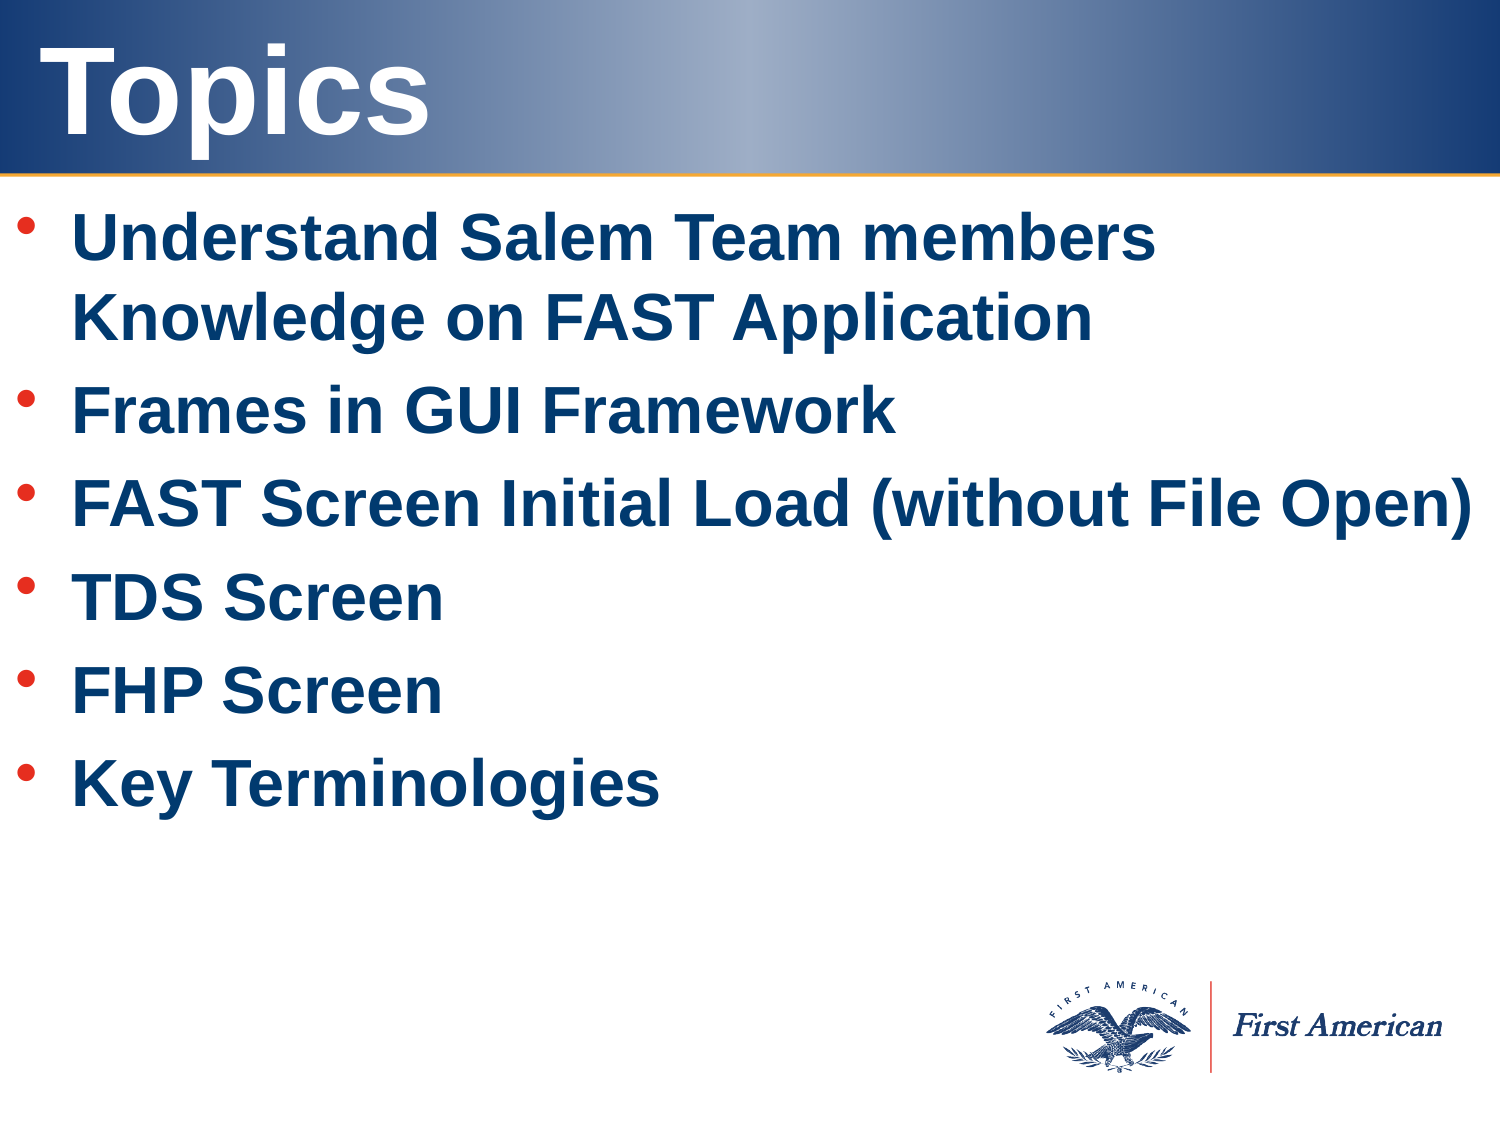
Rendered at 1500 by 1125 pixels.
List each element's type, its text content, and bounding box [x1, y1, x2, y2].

title Topics [24, 1, 1473, 133]
list Understand Salem Team members Knowledge on FAST Application Frames in GUI Framework FAST Screen Initial Load (without File Open) TDS Screen FHP Screen Key Terminologies [0, 185, 1500, 1125]
